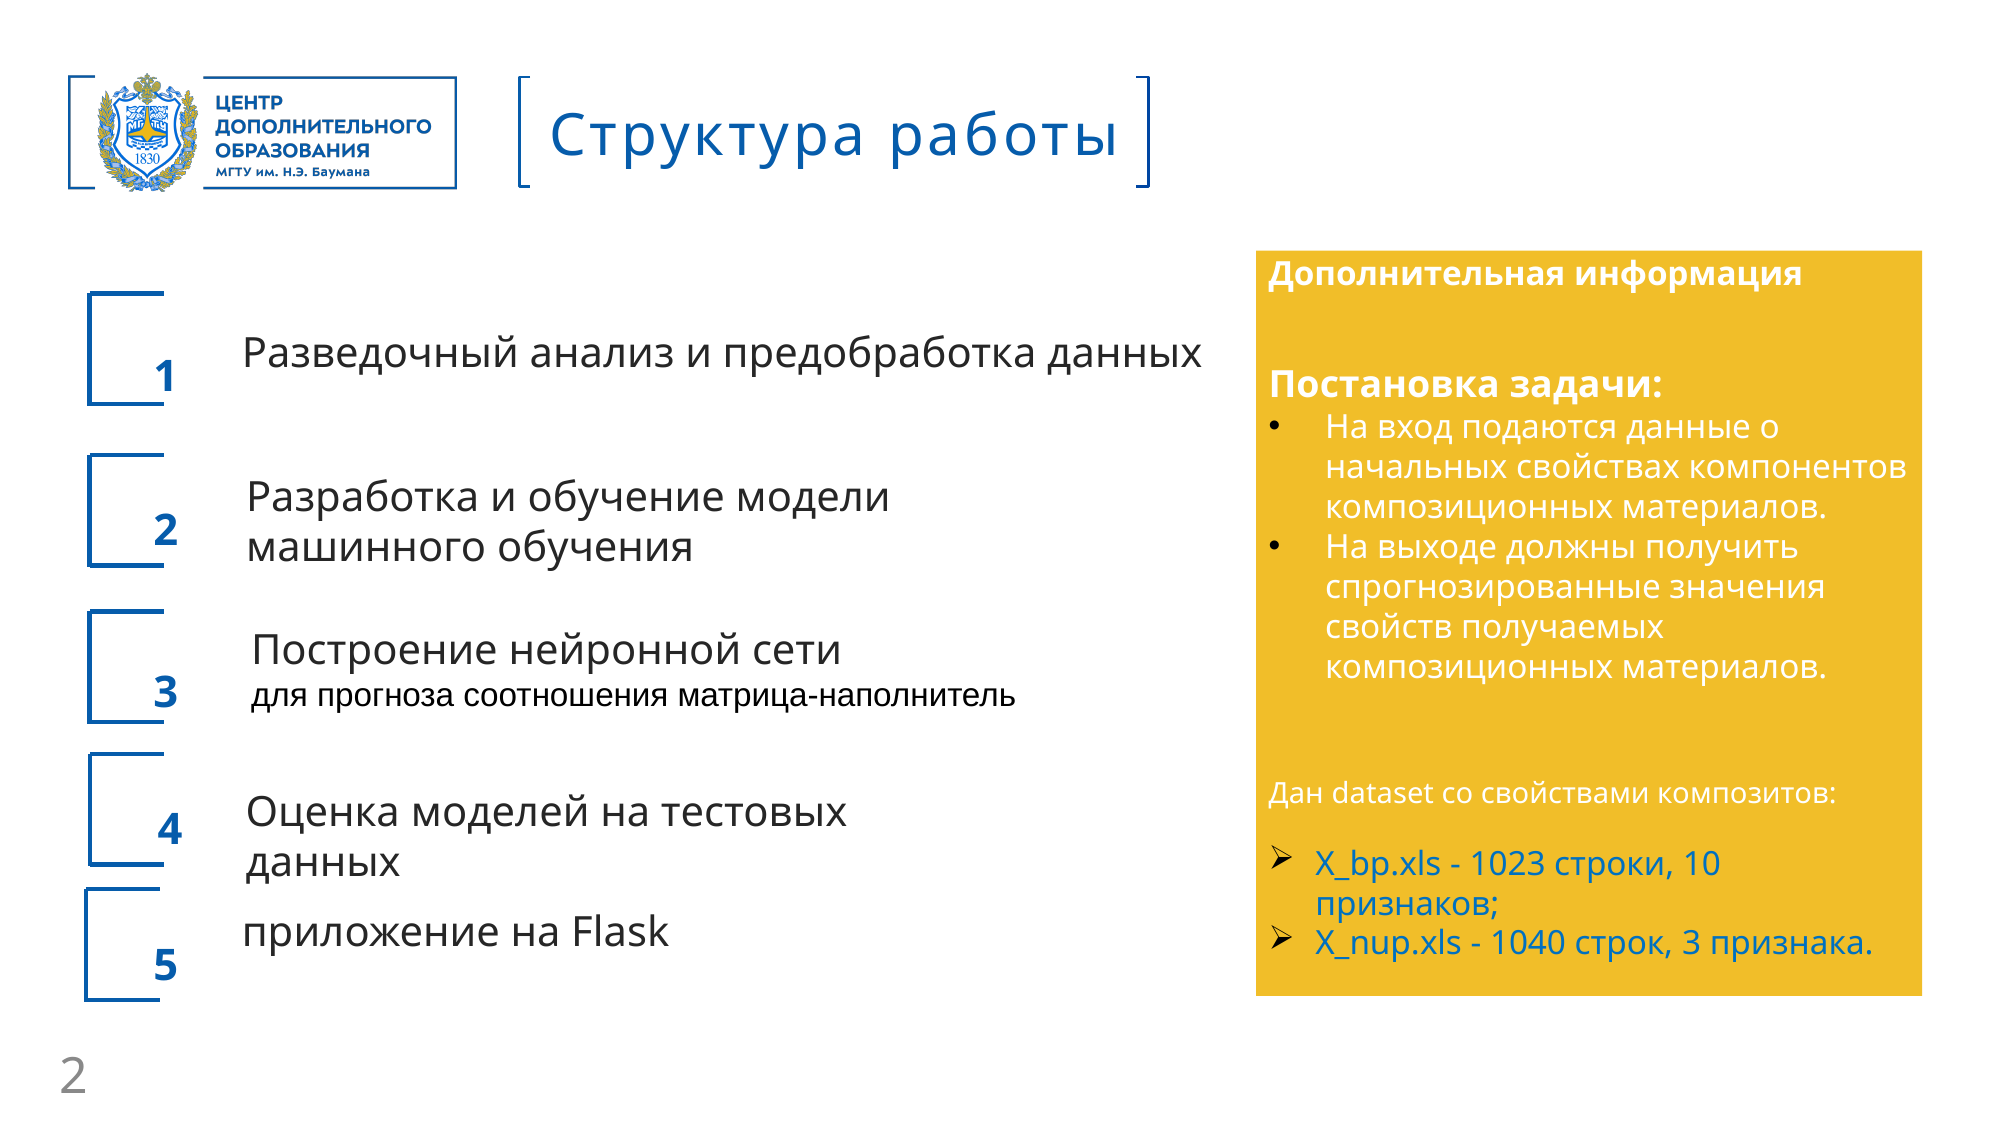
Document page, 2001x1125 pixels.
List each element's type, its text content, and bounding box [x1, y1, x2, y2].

text_box 4 [142, 784, 230, 890]
slide_number 2 [44, 1055, 139, 1101]
text_box Дополнительная информация Постановка задачи: На вход подаются данные о начальных свойствах компонентов композиционных материалов. На выходе должны получить спрогнозированные значения свойств получаемых композиционных материалов. Дан dataset со свойствами композитов: X_bp.xls - 1023 строки, 10 признаков; X_nup.xls - 1040 строк, 3 признака. [1256, 250, 1923, 996]
text_box 5 [138, 920, 316, 1025]
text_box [89, 292, 164, 406]
text_box 1 [138, 331, 316, 437]
text_box Построение нейронной сети для прогноза соотношения матрица-наполнитель [236, 615, 1256, 811]
text_box Разведочный анализ и предобработка данных [226, 318, 1247, 384]
picture [68, 73, 457, 192]
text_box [89, 753, 165, 867]
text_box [89, 454, 164, 568]
text_box Оценка моделей на тестовых данных [230, 777, 1000, 893]
text_box 3 [138, 647, 316, 753]
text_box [89, 611, 164, 725]
text_box приложение на Flask [226, 897, 1247, 1013]
text_box Разработка и обучение модели машинного обучения [230, 461, 1251, 577]
text_box 2 [138, 485, 316, 591]
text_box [85, 888, 160, 1002]
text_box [519, 76, 1150, 187]
